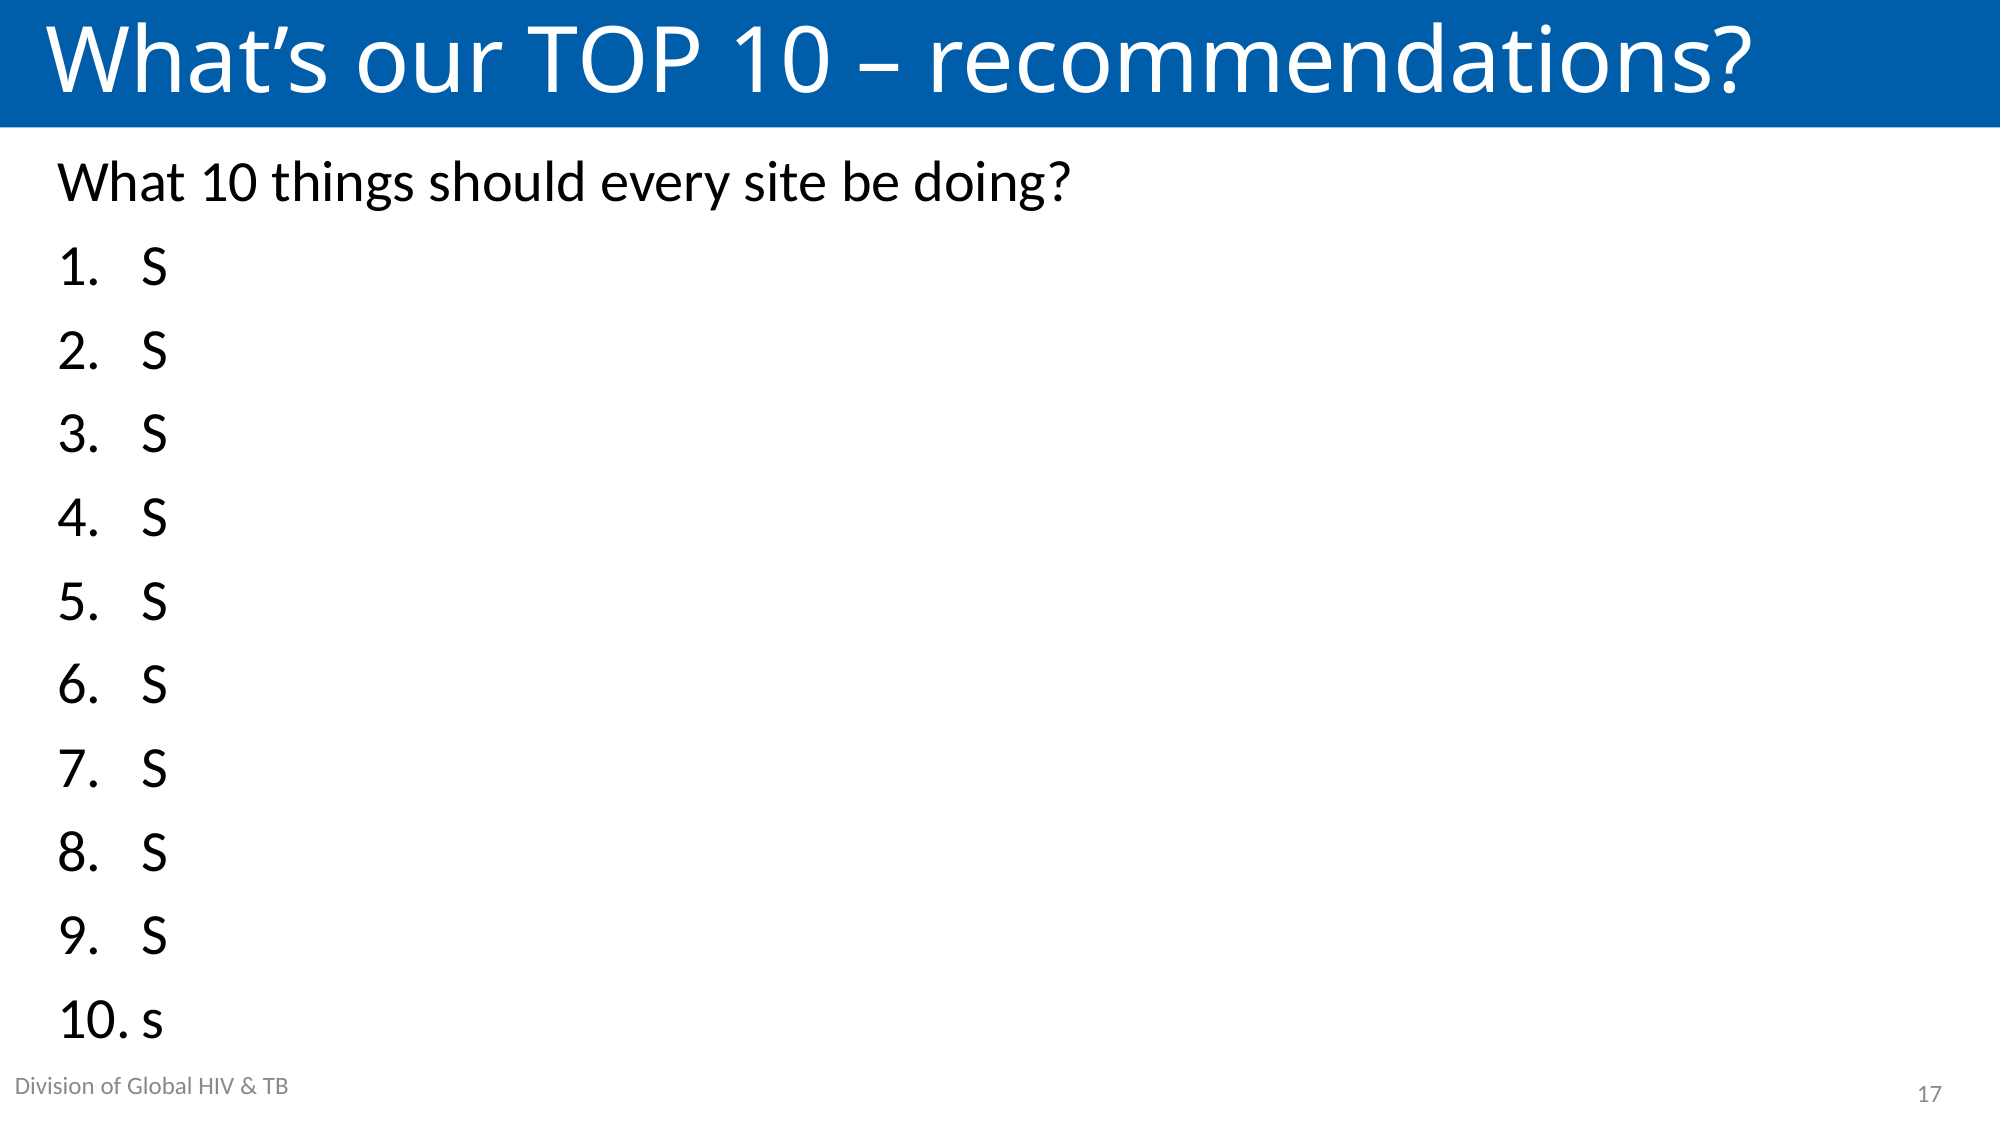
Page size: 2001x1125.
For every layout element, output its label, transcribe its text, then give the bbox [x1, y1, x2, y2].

list What 10 things should every site be doing? S S S S S S S S S s [42, 144, 1958, 1125]
title What’s our TOP 10 – recommendations? [0, 0, 2000, 128]
